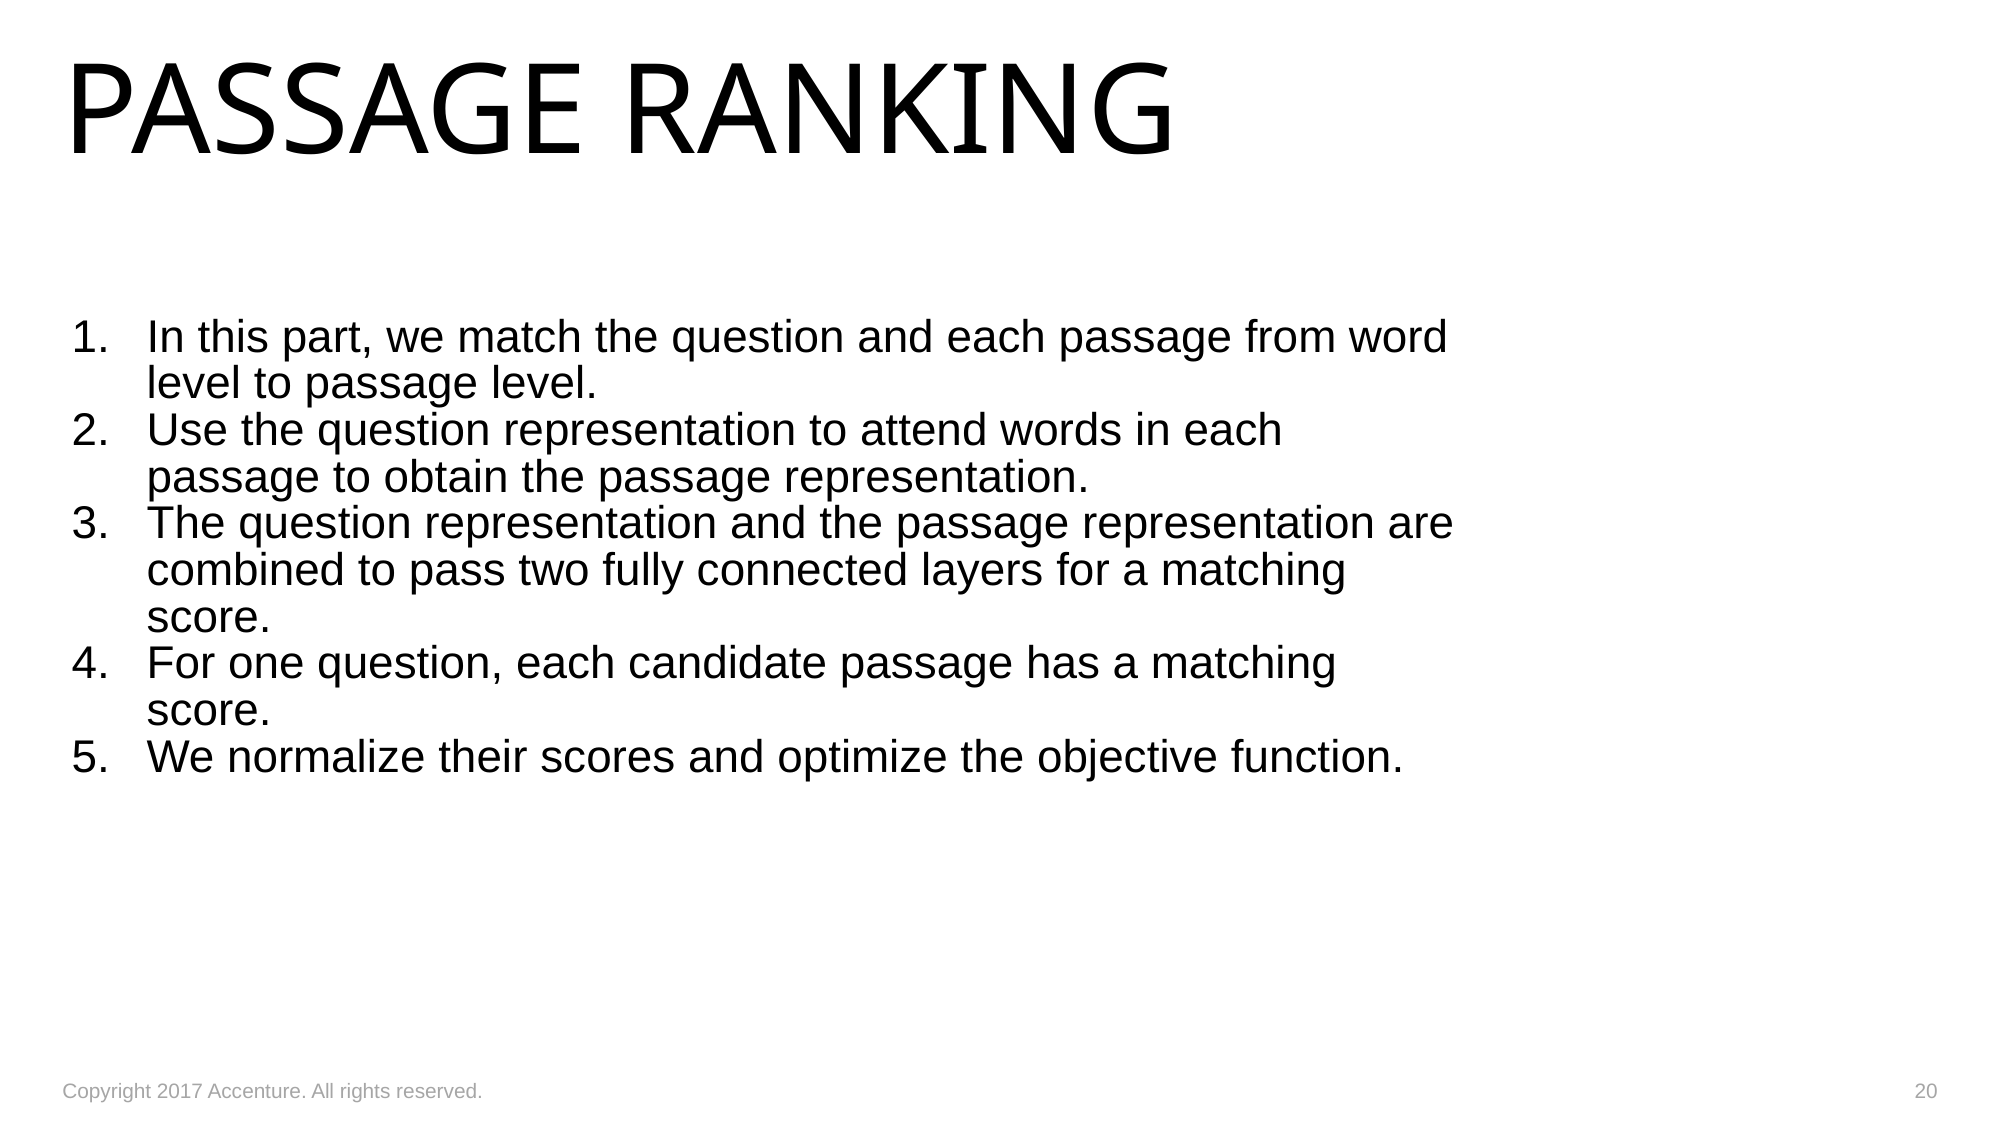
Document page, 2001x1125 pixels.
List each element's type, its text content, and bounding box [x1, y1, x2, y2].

slide_number 20 [1887, 1069, 1938, 1104]
list In this part, we match the question and each passage from word level to passage level. Use the question representation to attend words in each passage to obtain the passage representation. The question representation and the passage representation are combined to pass two fully connected layers for a matching score. For one question, each candidate passage has a matching score. We normalize their scores and optimize the objective function. [62, 299, 1469, 1070]
footer Copyright 2017 Accenture. All rights reserved. [62, 1069, 1000, 1104]
title Passage Ranking [62, 62, 1938, 275]
